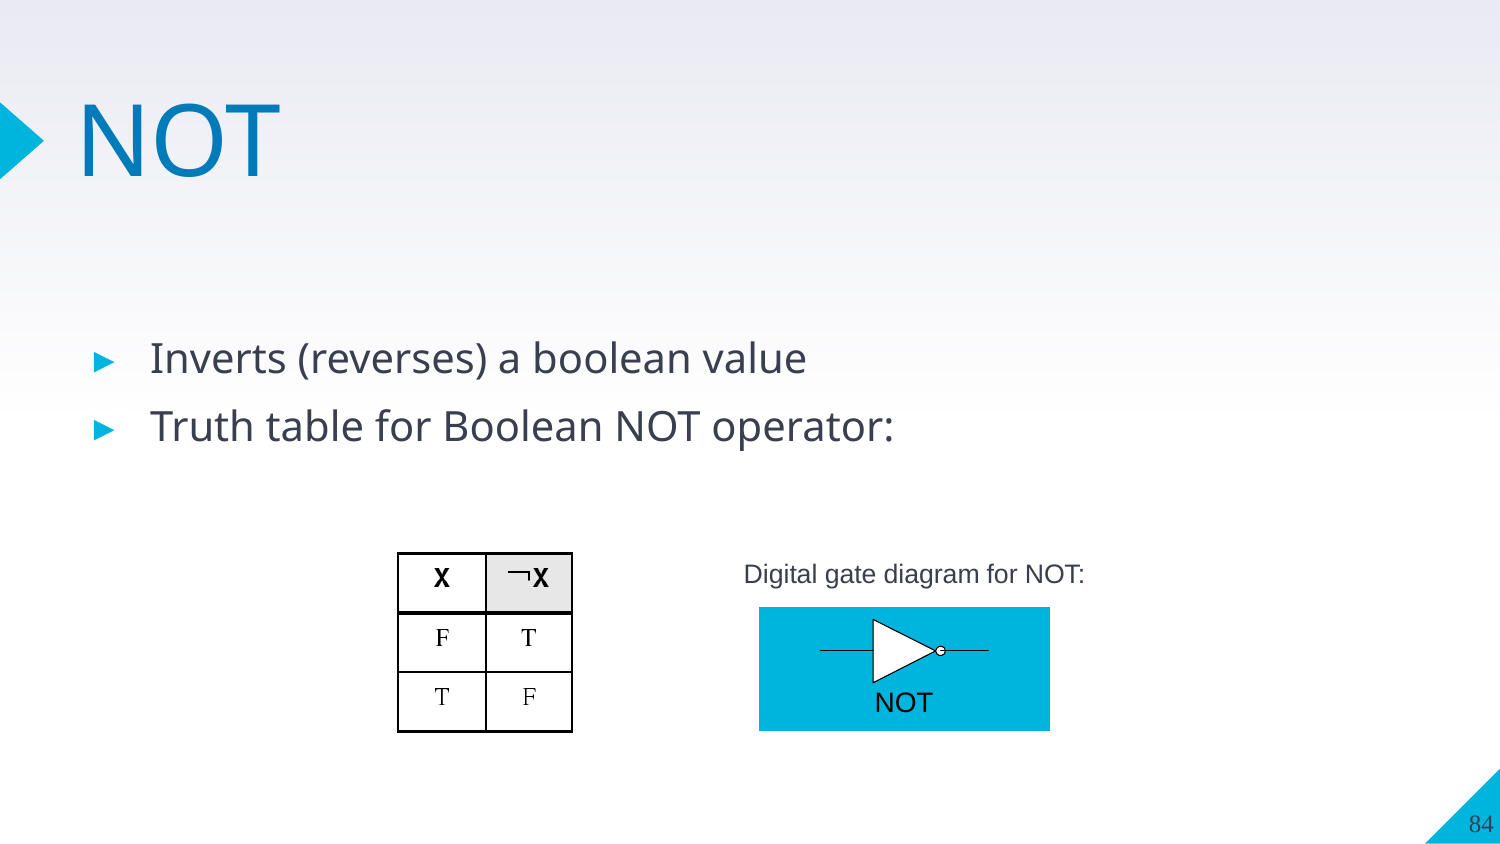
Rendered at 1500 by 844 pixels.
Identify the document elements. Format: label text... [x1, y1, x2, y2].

list Inverts (reverses) a boolean value Truth table for Boolean NOT operator: [75, 327, 1425, 761]
picture [393, 550, 575, 735]
slide_number 84 [1418, 760, 1494, 838]
title NOT [75, 99, 1425, 277]
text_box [684, 540, 1144, 731]
